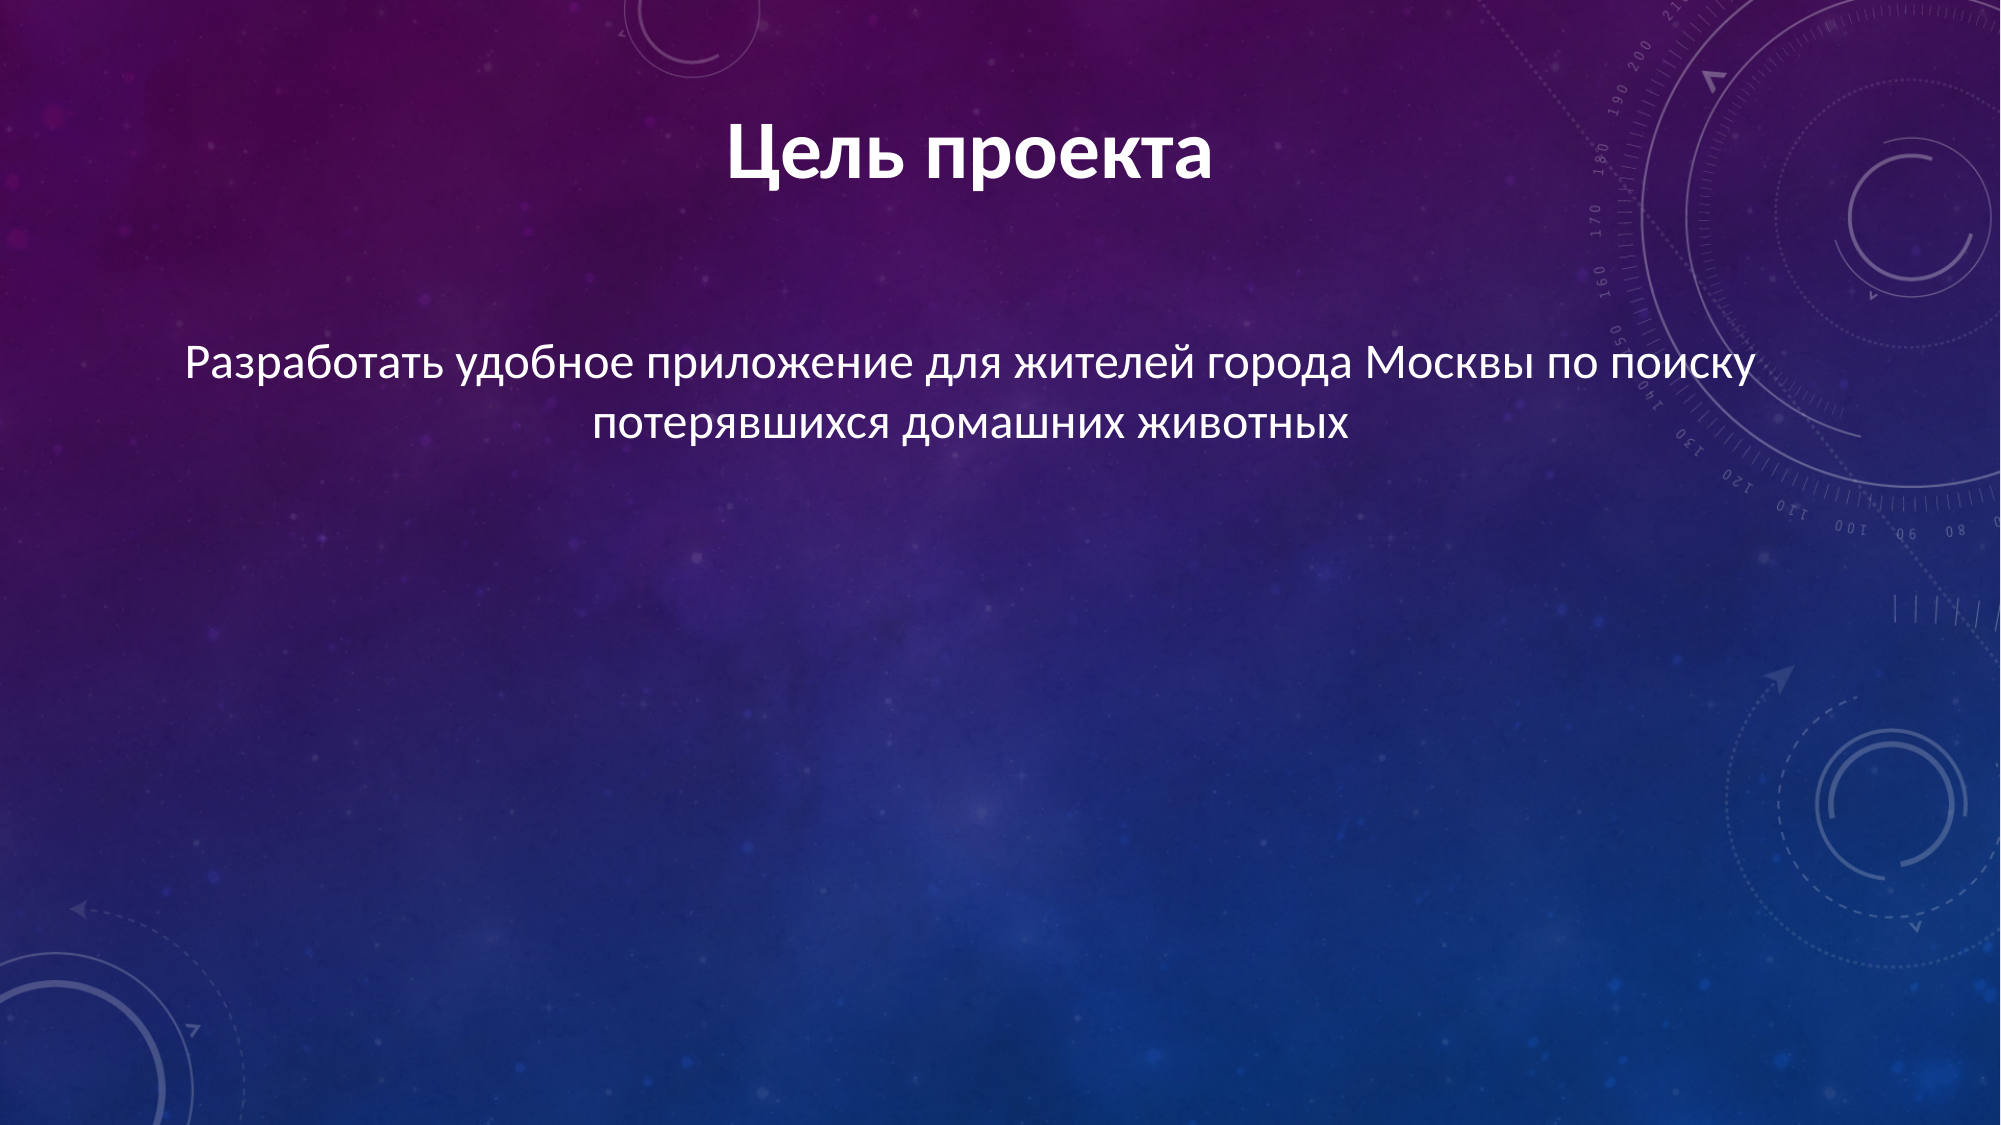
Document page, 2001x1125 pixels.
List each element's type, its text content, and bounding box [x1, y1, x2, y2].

picture [0, 0, 2001, 1125]
text_box Разработать удобное приложение для жителей города Москвы по поиску потерявшихся домашних животных [102, 321, 1839, 456]
text_box Цель проекта [553, 88, 1388, 203]
